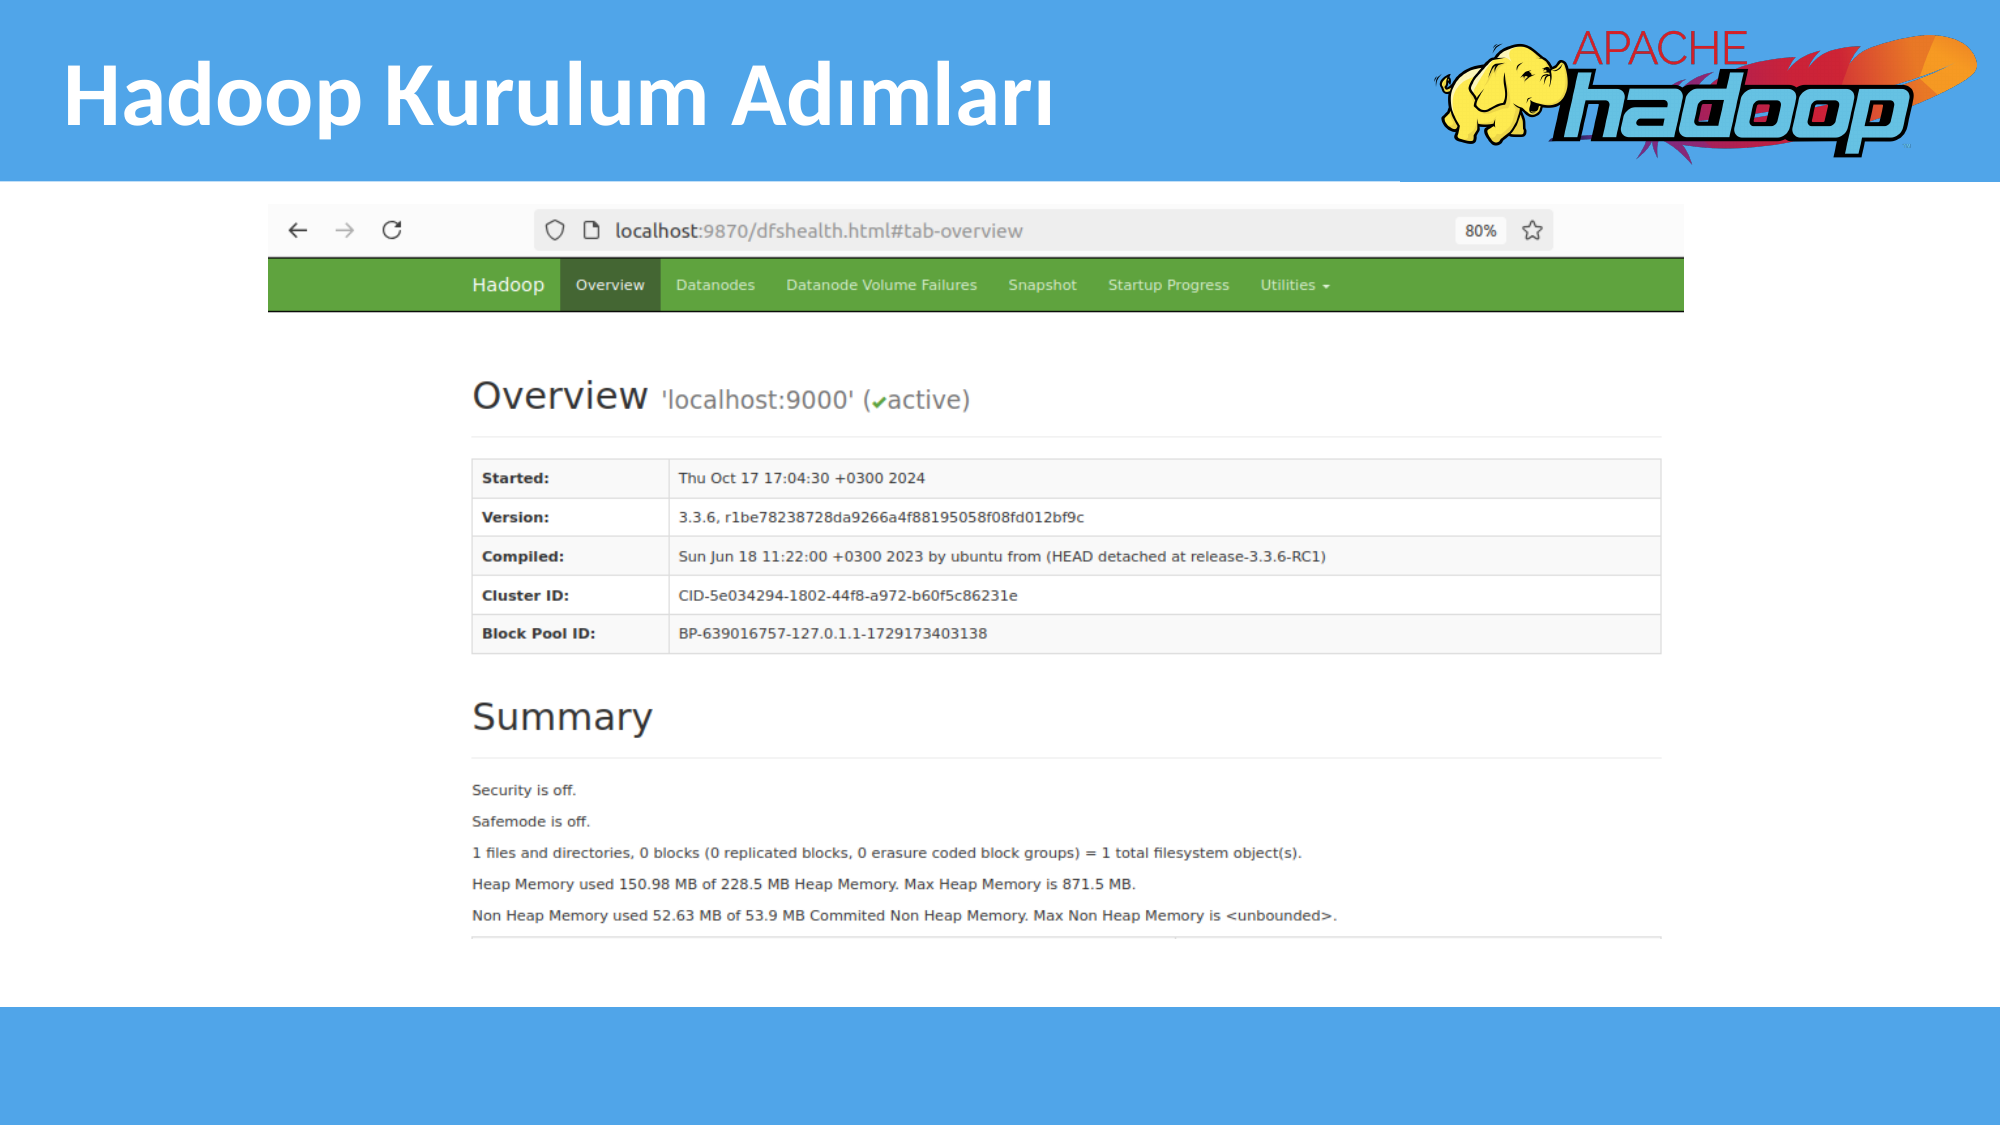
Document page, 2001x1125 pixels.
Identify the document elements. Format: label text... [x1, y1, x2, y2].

title Hadoop Kurulum Adımları [48, 31, 1400, 161]
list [268, 204, 1684, 939]
text_box [0, 1005, 2000, 1125]
picture [1400, 0, 2000, 184]
